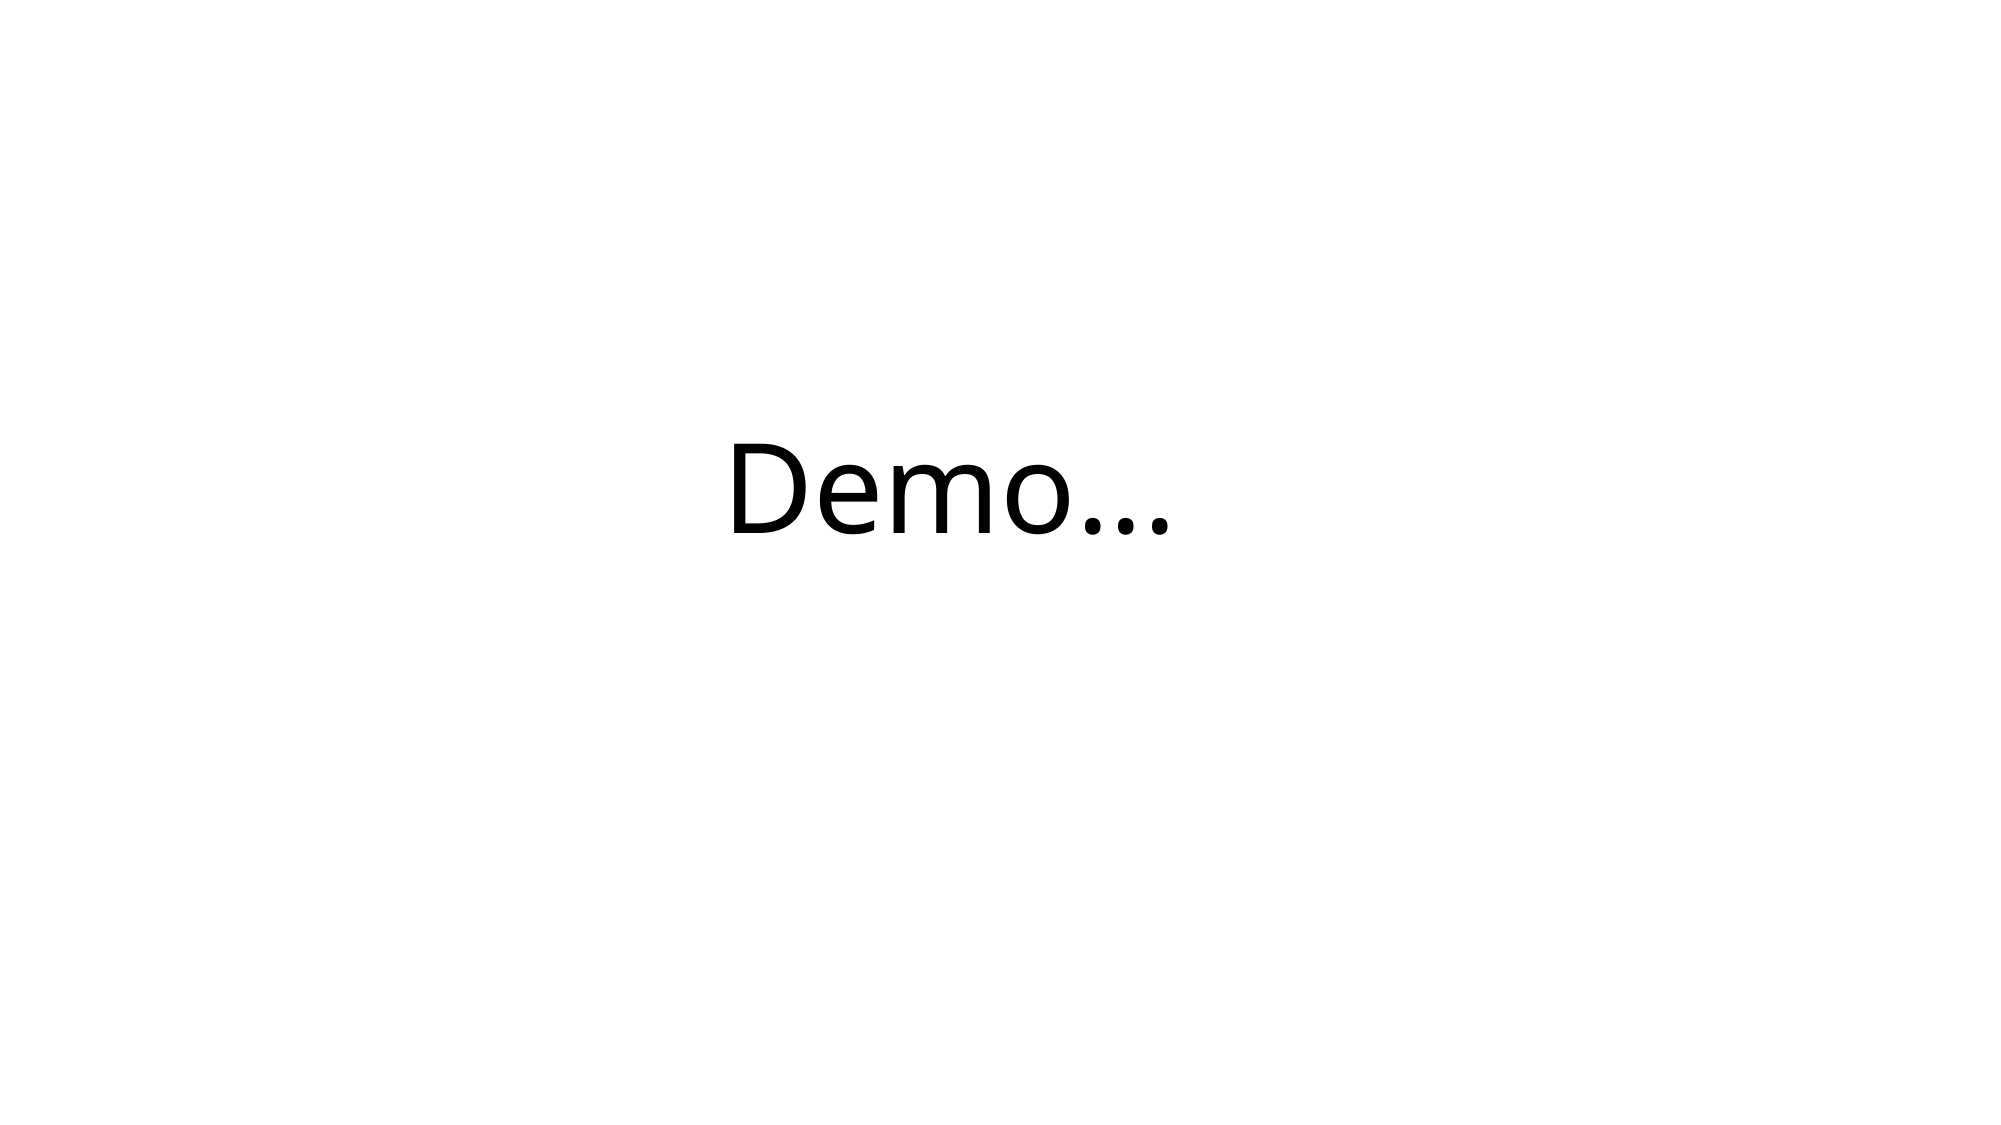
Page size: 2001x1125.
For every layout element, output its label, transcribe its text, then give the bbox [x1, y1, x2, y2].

title Demo... [199, 417, 1700, 568]
